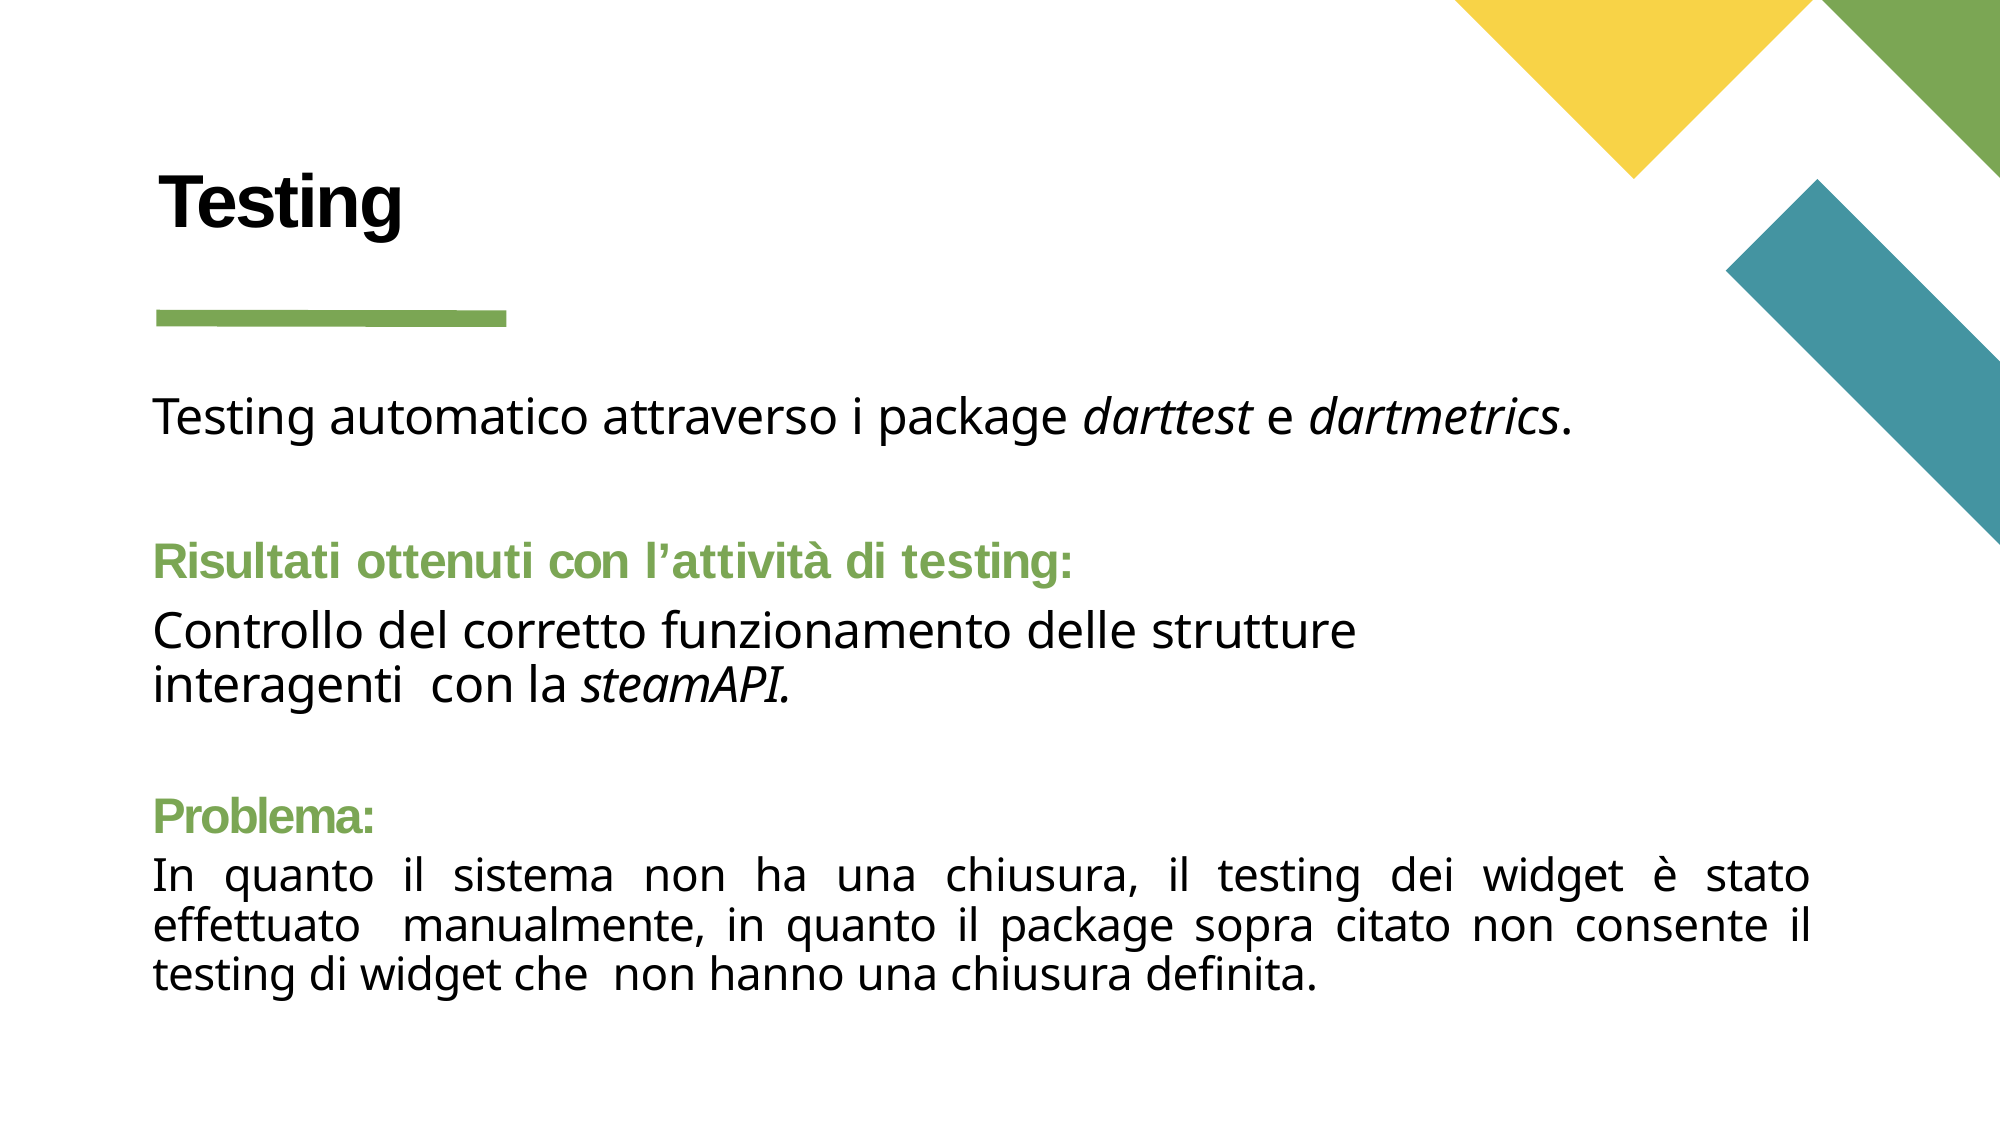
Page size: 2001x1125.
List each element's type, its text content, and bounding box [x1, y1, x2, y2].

text_box Testing automatico attraverso i package darttest e dartmetrics. Risultati ottenuti con l’attività di testing: Controllo del corretto funzionamento delle strutture interagenti con la steamAPI. Problema: In quanto il sistema non ha una chiusura, il testing dei widget è stato effettuato manualmente, in quanto il package sopra citato non consente il testing di widget che non hanno una chiusura definita. [150, 382, 1813, 1001]
title Testing [156, 150, 412, 340]
